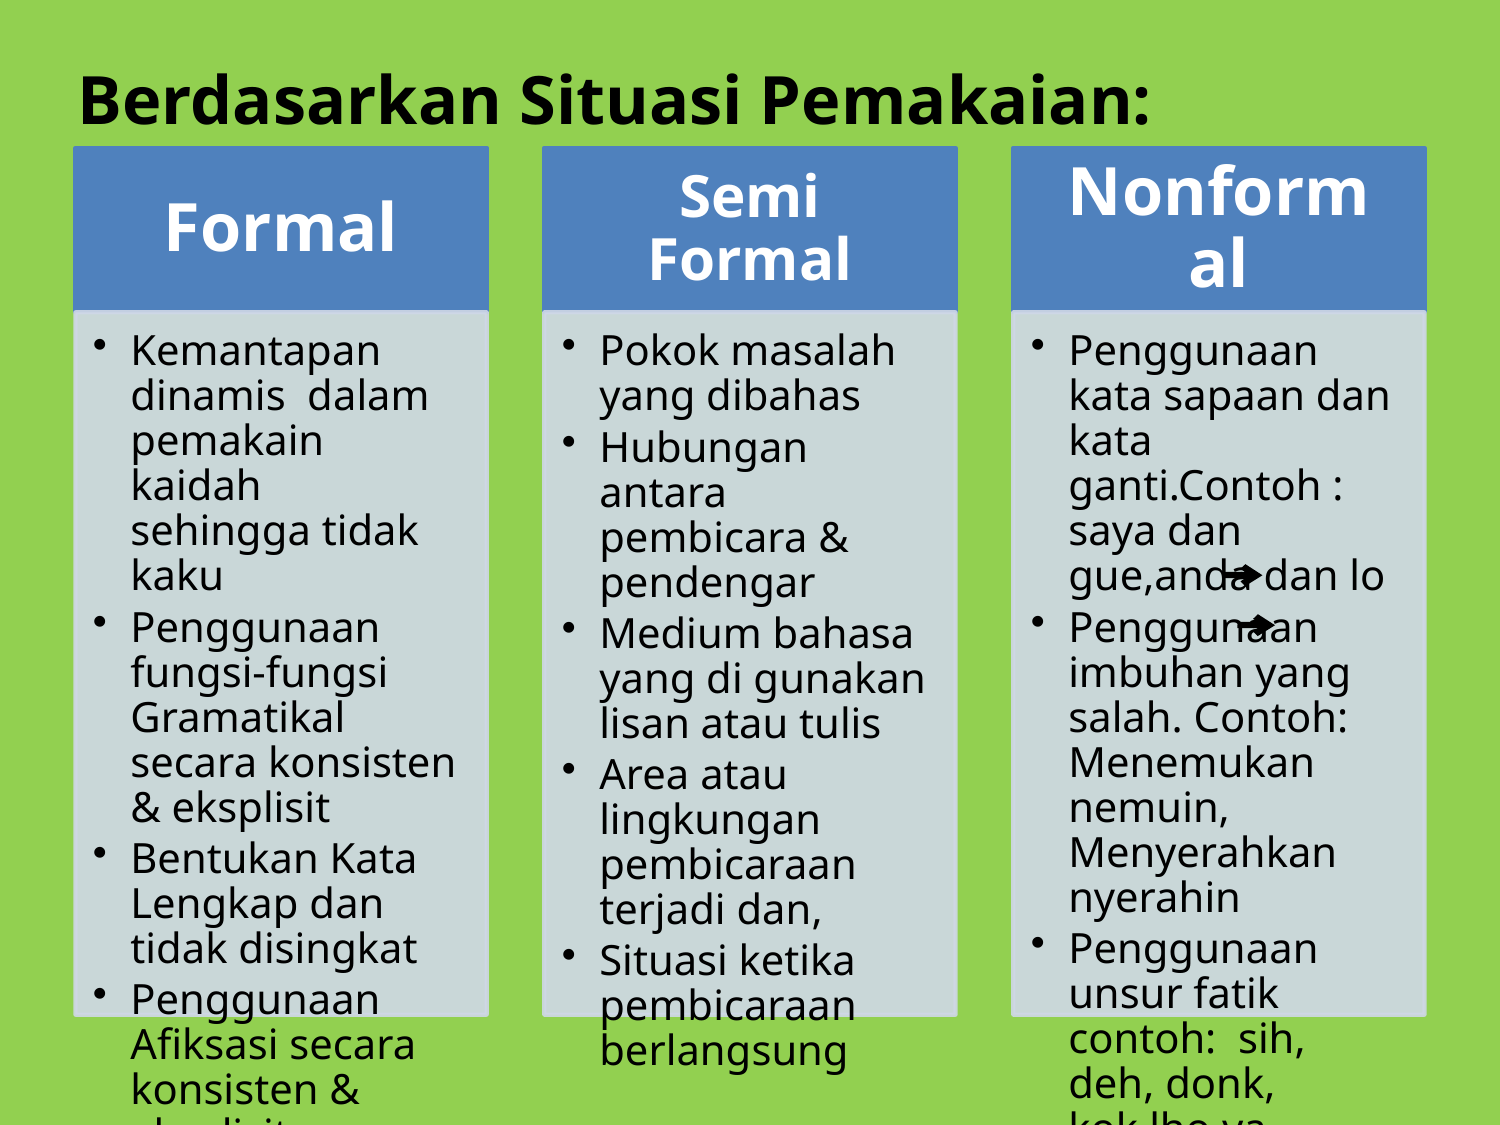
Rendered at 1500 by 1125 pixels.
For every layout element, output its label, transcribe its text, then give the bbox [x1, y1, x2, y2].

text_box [74, 137, 1426, 1026]
subtitle Berdasarkan Situasi Pemakaian: [62, 50, 1438, 975]
